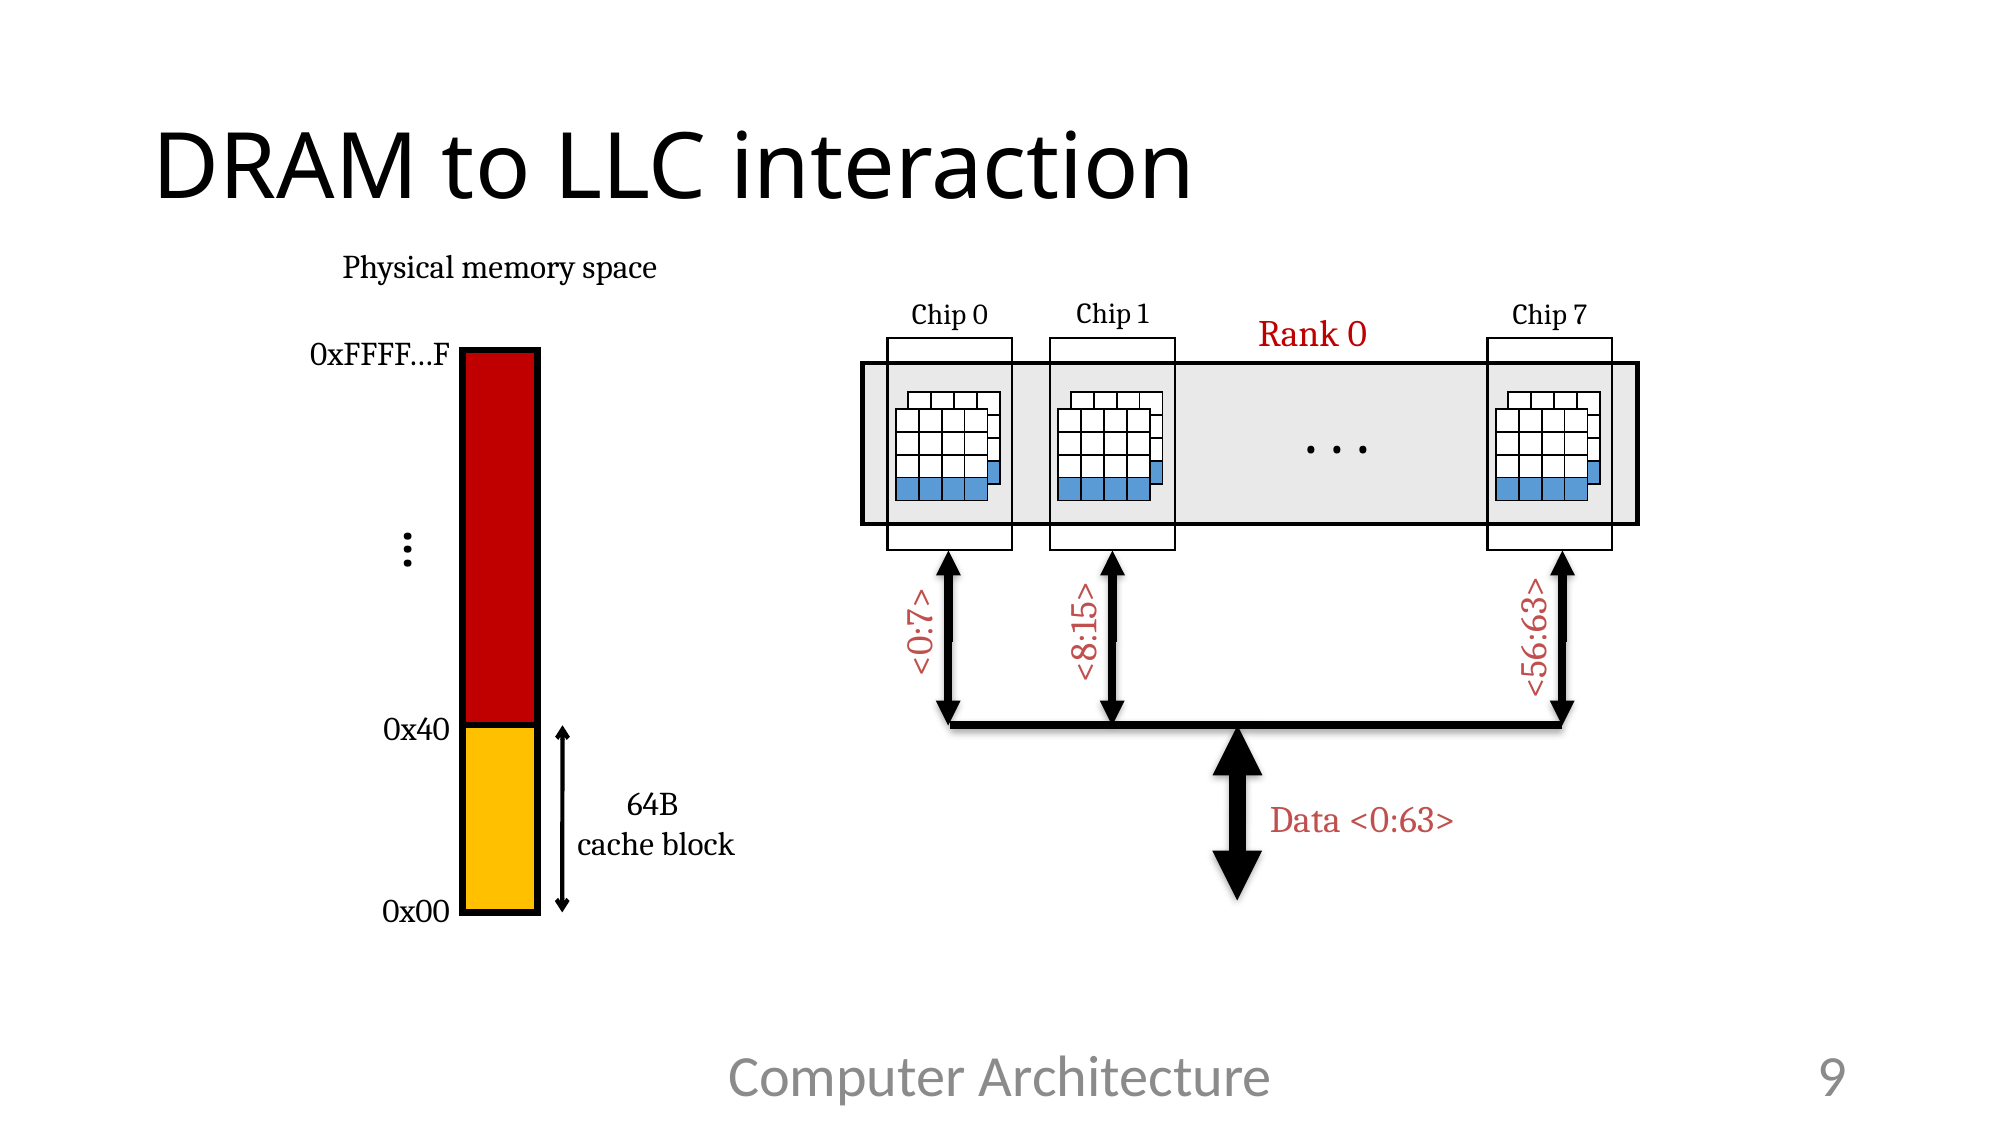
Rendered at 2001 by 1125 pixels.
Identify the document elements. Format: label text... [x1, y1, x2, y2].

text_box . . . [1275, 379, 1400, 474]
text_box <56:63> [1501, 550, 1562, 637]
text_box <8:15> [1051, 550, 1112, 637]
text_box 0xFFFF…F [299, 324, 450, 380]
text_box [461, 349, 538, 724]
text_box <56:63> [1501, 639, 1562, 720]
text_box <0:7> [887, 550, 948, 637]
text_box 0x00 [299, 881, 450, 937]
text_box [886, 337, 1013, 551]
title DRAM to LLC interaction [137, 59, 1863, 278]
text_box ... [337, 487, 433, 613]
text_box [1613, 362, 1638, 525]
text_box 0x40 [299, 699, 450, 755]
text_box Chip 7 [1487, 287, 1613, 338]
text_box [1013, 362, 1049, 525]
text_box [861, 362, 886, 525]
text_box [461, 724, 538, 913]
text_box <0:7> [887, 639, 948, 714]
footer Computer Architecture [662, 1042, 1338, 1103]
text_box Rank 0 [1212, 301, 1413, 362]
text_box Chip 0 [887, 287, 1013, 338]
text_box Data <0:63> [1237, 787, 1488, 848]
text_box Physical memory space [324, 237, 675, 293]
text_box <8:15> [1051, 639, 1112, 714]
text_box 64B cache block [562, 774, 750, 870]
text_box Chip 1 [1050, 287, 1175, 338]
slide_number 9 [1412, 1042, 1863, 1103]
text_box [1176, 362, 1486, 525]
text_box [1486, 337, 1613, 551]
text_box [1049, 337, 1176, 551]
